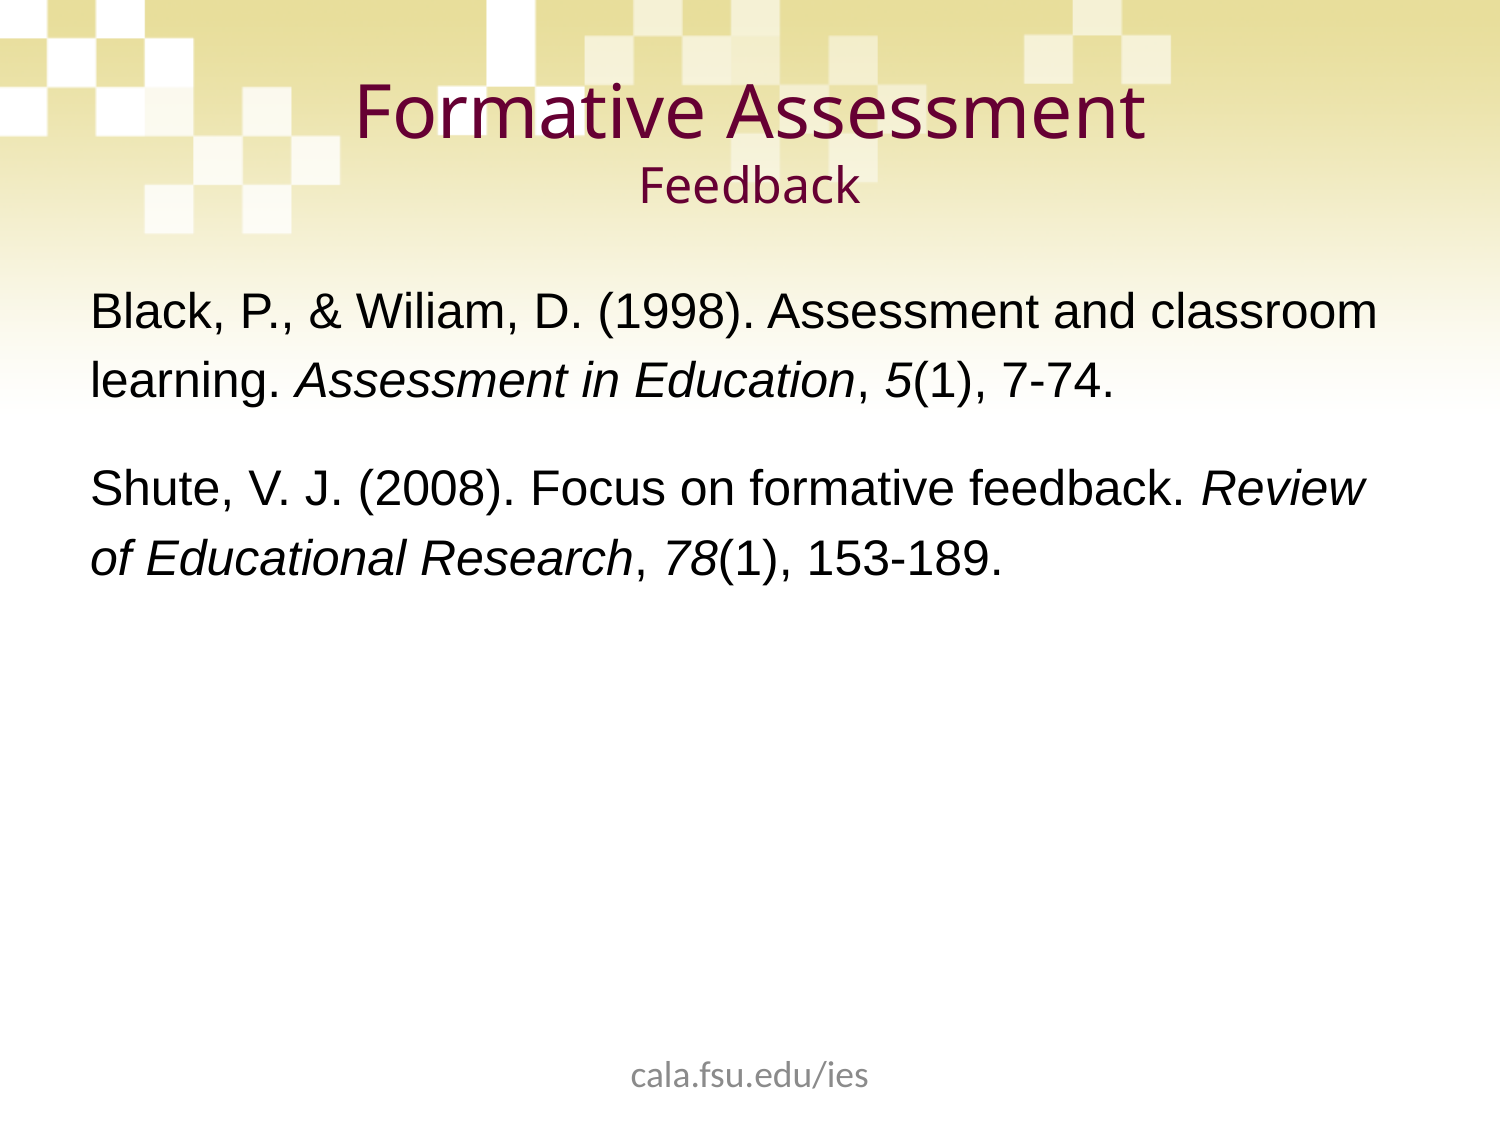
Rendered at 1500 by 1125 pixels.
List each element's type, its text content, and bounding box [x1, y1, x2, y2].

list Black, P., & Wiliam, D. (1998). Assessment and classroom learning. Assessment in Education, 5(1), 7-74. Shute, V. J. (2008). Focus on formative feedback. Review of Educational Research, 78(1), 153-189. [75, 262, 1425, 1005]
picture [0, 0, 1500, 1125]
title Formative Assessment Feedback [75, 45, 1425, 233]
footer cala.fsu.edu/ies [512, 1042, 988, 1103]
